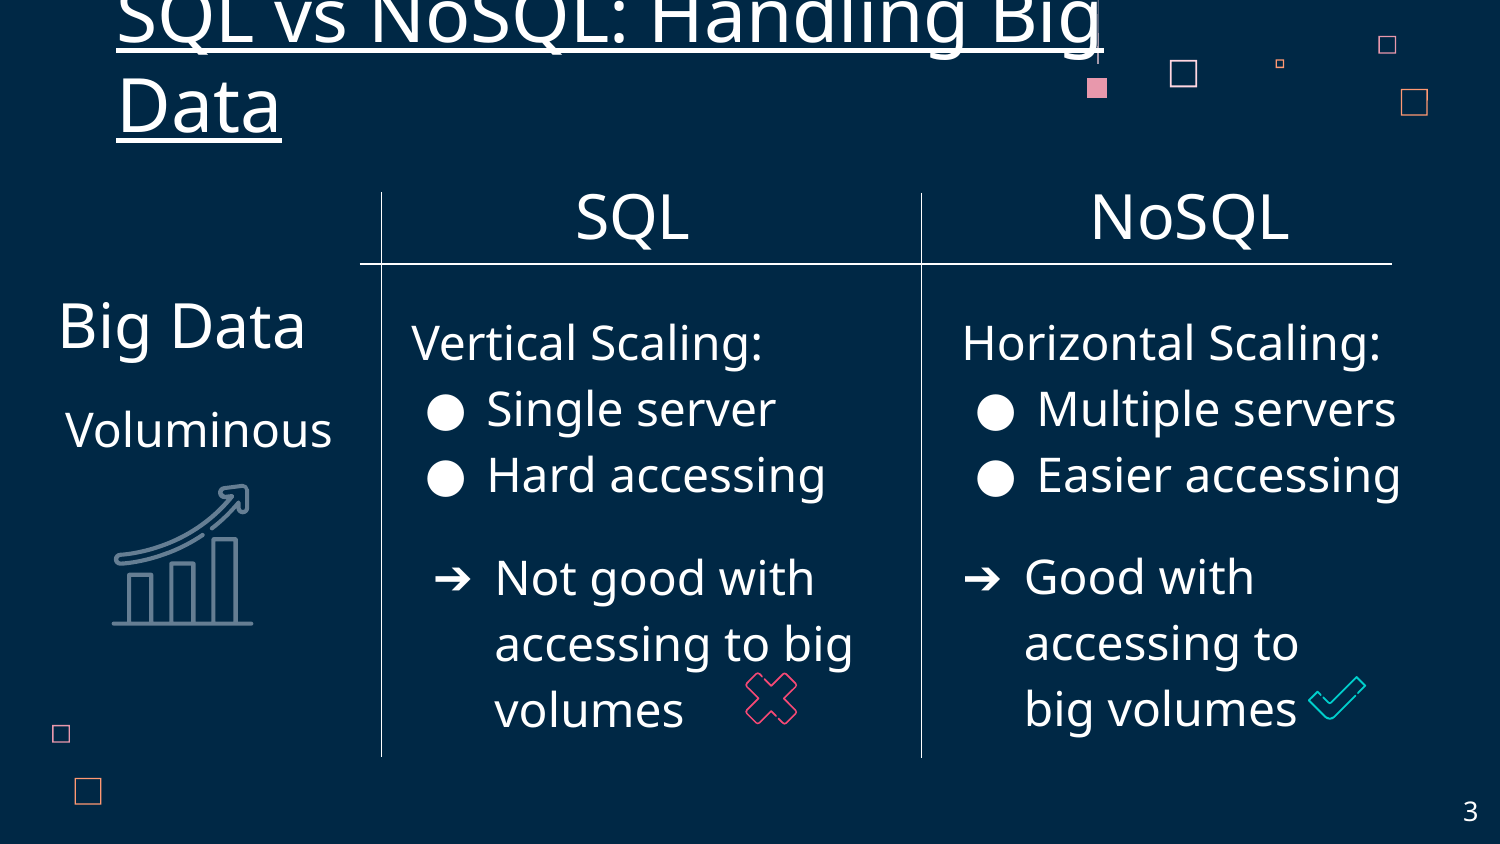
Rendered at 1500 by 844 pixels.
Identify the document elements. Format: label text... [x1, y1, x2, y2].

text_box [744, 672, 798, 725]
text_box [111, 483, 254, 626]
title NoSQL [1036, 161, 1345, 263]
title SQL [508, 163, 758, 263]
title Big Data [28, 270, 337, 376]
slide_number ‹#› [1403, 779, 1494, 844]
text_box Not good with accessing to big volumes [404, 523, 878, 752]
text_box Vertical Scaling: Single server Hard accessing [396, 288, 917, 517]
text_box Horizontal Scaling: Multiple servers Easier accessing [946, 288, 1439, 517]
text_box Voluminous [50, 375, 377, 472]
text_box Good with accessing to big volumes [933, 523, 1387, 752]
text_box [1307, 675, 1367, 720]
title SQL vs NoSQL: Handling Big Data [101, 67, 1207, 163]
